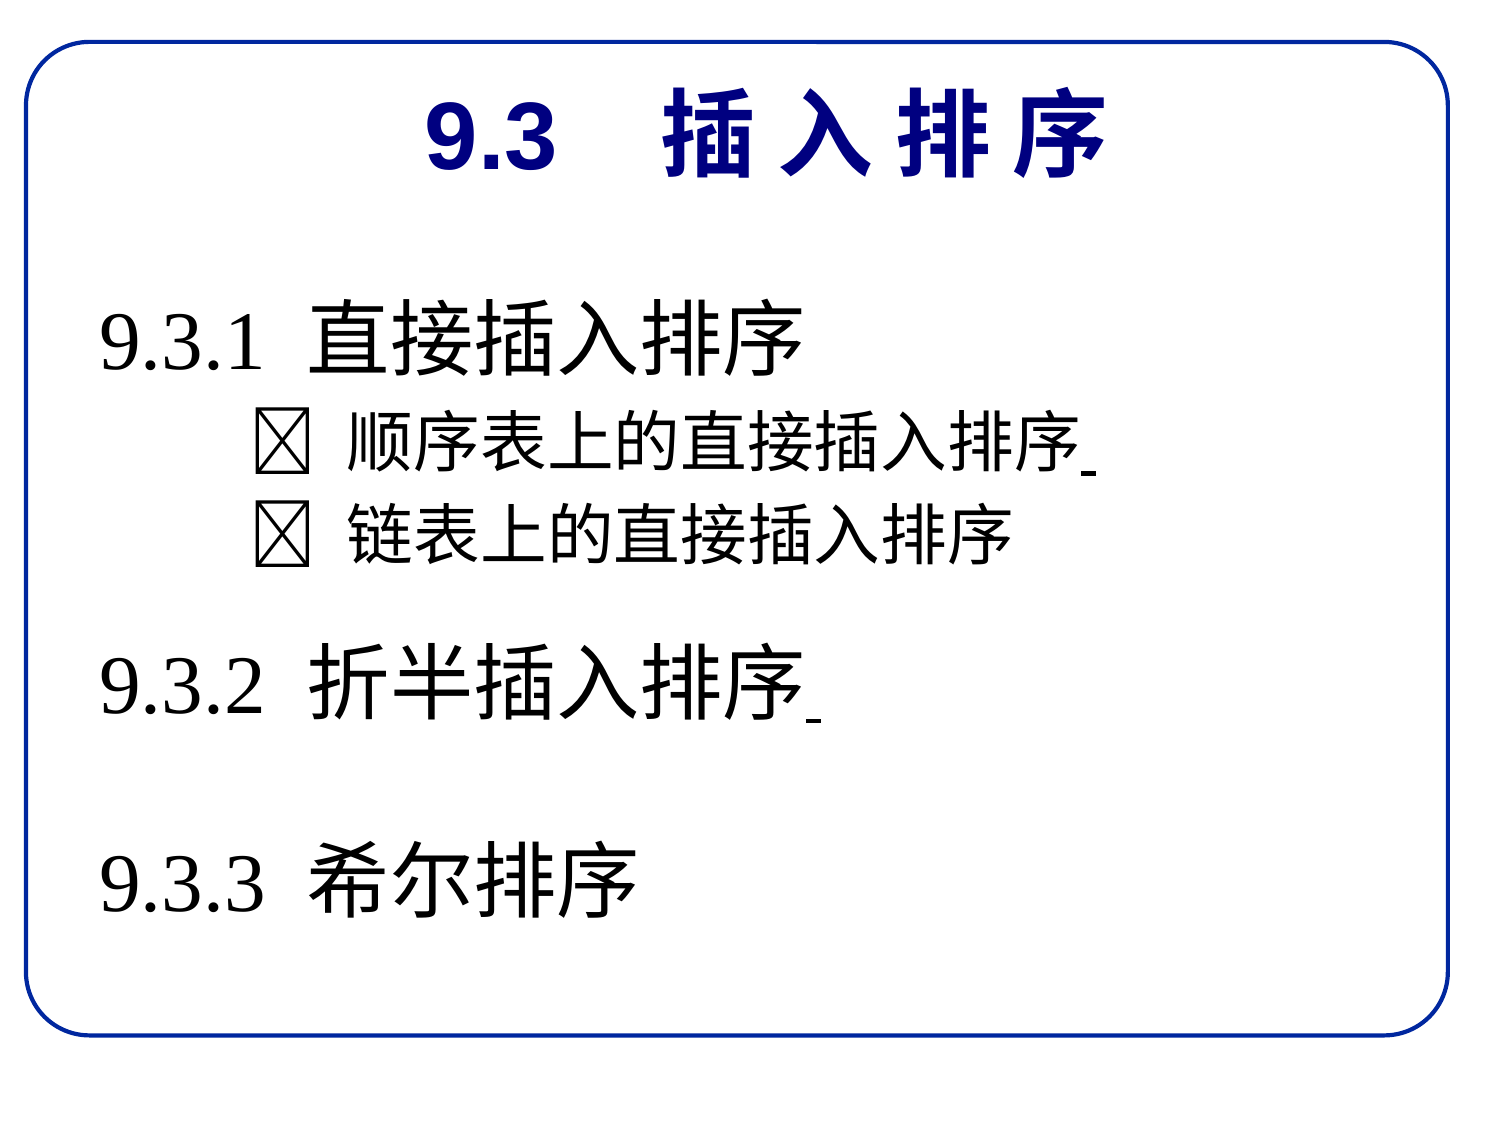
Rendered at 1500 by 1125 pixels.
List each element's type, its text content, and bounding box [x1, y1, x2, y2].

title 9.3 插 入 排 序 [128, 66, 1405, 224]
text_box 9.3.1 直接插入排序  顺序表上的直接插入排序  链表上的直接插入排序 9.3.2 折半插入排序 9.3.3 希尔排序 [84, 278, 1448, 936]
